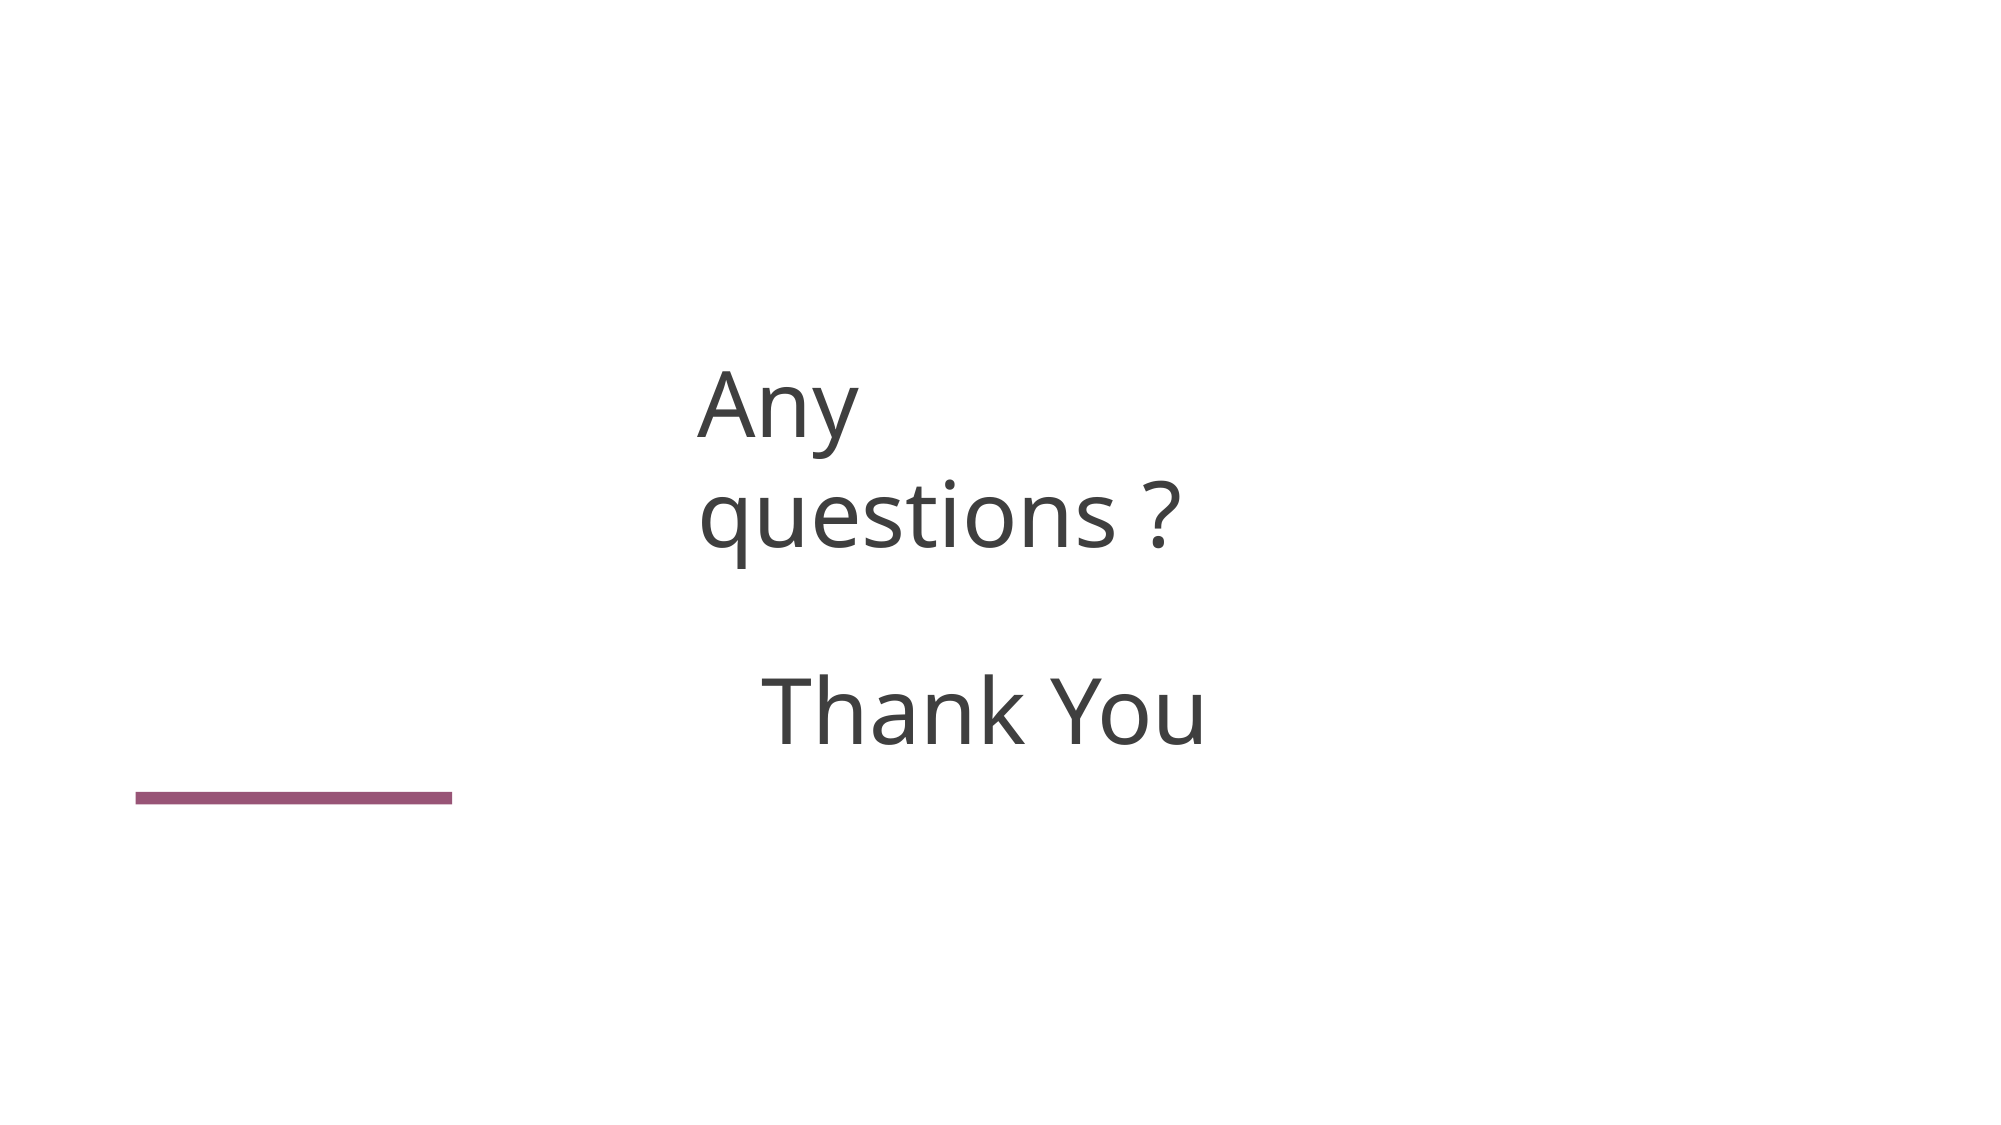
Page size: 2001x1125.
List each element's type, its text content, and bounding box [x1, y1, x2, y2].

text_box Any questions ? [682, 338, 1349, 574]
text_box Thank You [747, 645, 1414, 771]
